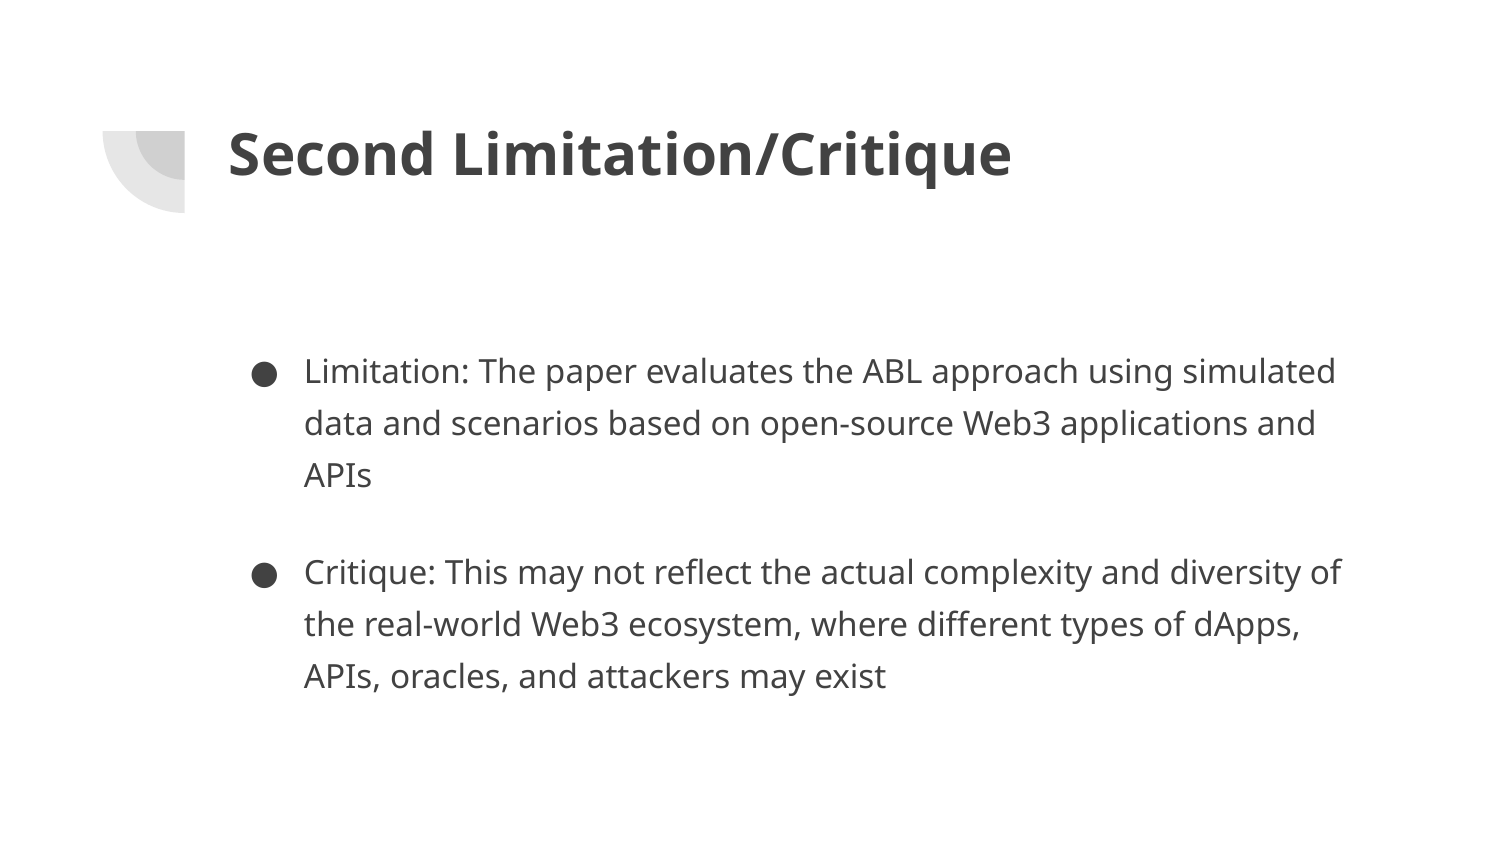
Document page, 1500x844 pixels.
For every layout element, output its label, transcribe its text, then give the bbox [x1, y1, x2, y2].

list Limitation: The paper evaluates the ABL approach using simulated data and scenarios based on open-source Web3 applications and APIs Critique: This may not reflect the actual complexity and diversity of the real-world Web3 ecosystem, where different types of dApps, APIs, oracles, and attackers may exist [213, 326, 1368, 744]
title Second Limitation/Critique [213, 98, 1368, 263]
